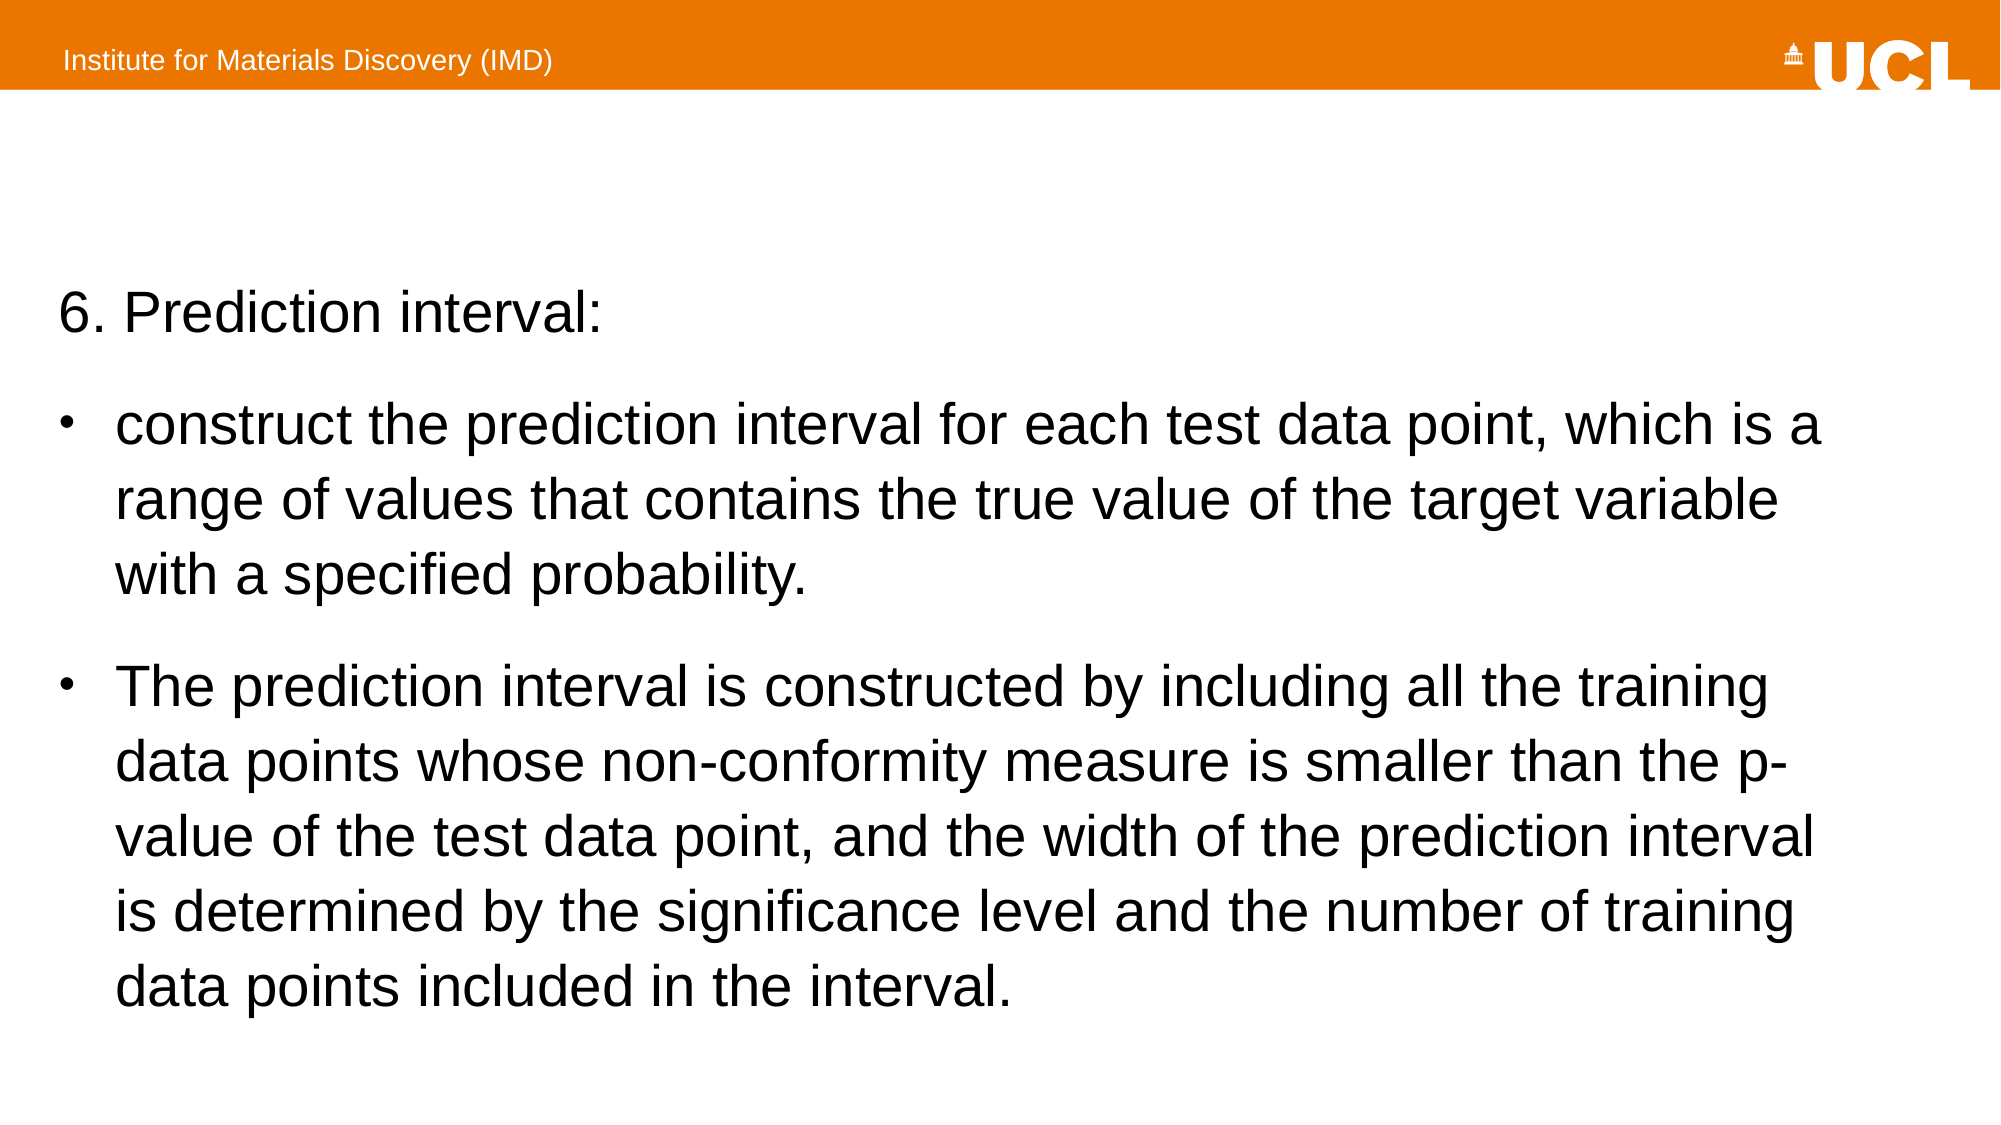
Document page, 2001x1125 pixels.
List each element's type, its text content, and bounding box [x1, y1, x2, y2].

list 6. Prediction interval: construct the prediction interval for each test data point, which is a range of values that contains the true value of the target variable with a specified probability. The prediction interval is constructed by including all the training data points whose non-conformity measure is smaller than the p-value of the test data point, and the width of the prediction interval is determined by the significance level and the number of training data points included in the interval. [59, 269, 1831, 1010]
picture [0, 0, 2001, 90]
